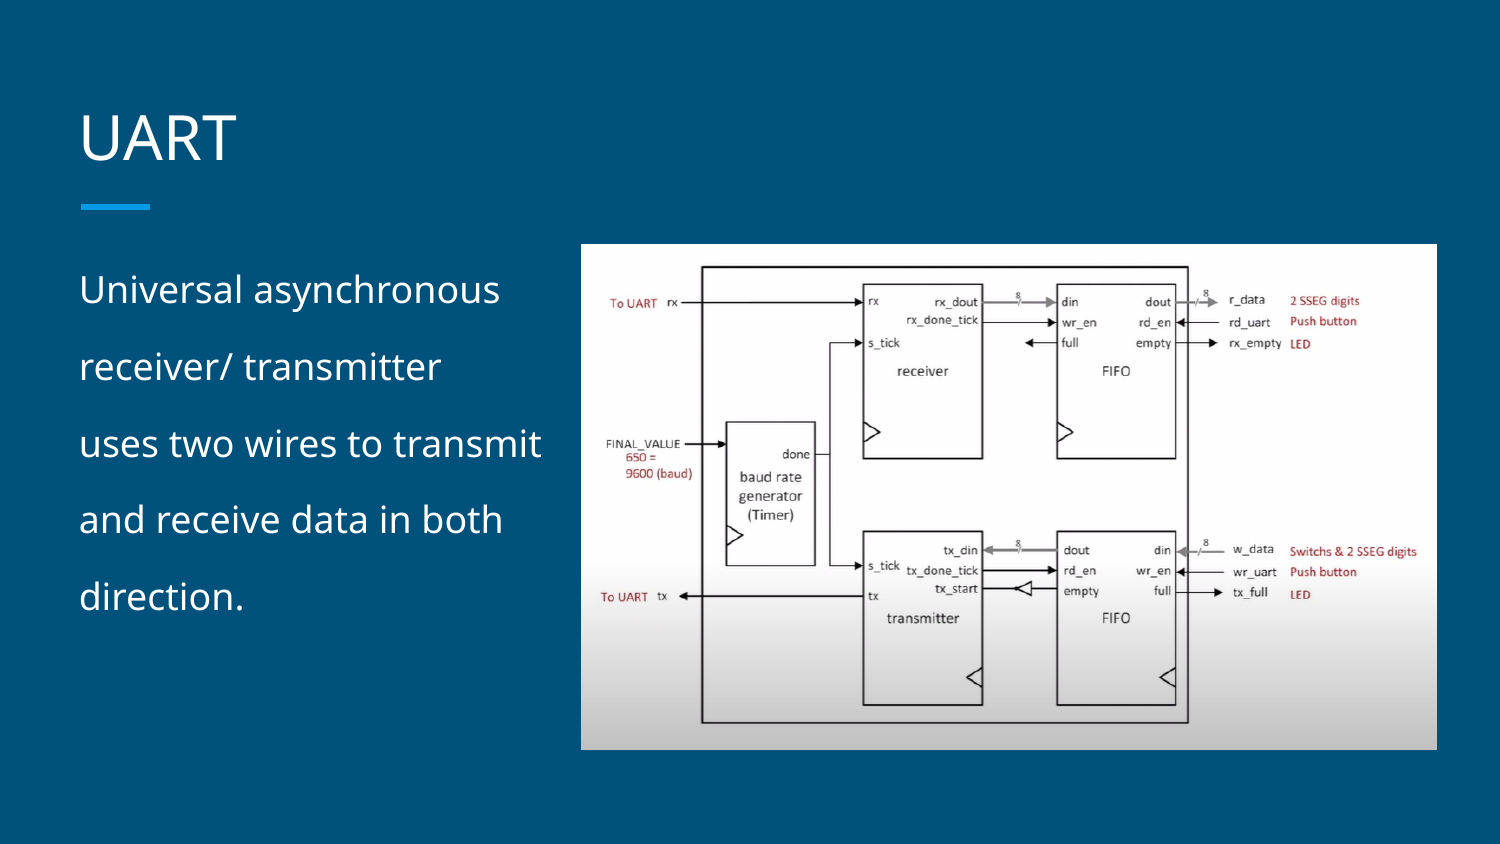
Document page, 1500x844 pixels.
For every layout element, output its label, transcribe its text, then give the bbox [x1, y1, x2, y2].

picture [582, 245, 1436, 749]
title UART [63, 75, 1437, 188]
list Universal asynchronous receiver/ transmitter uses two wires to transmit and receive data in both direction. [63, 244, 578, 750]
